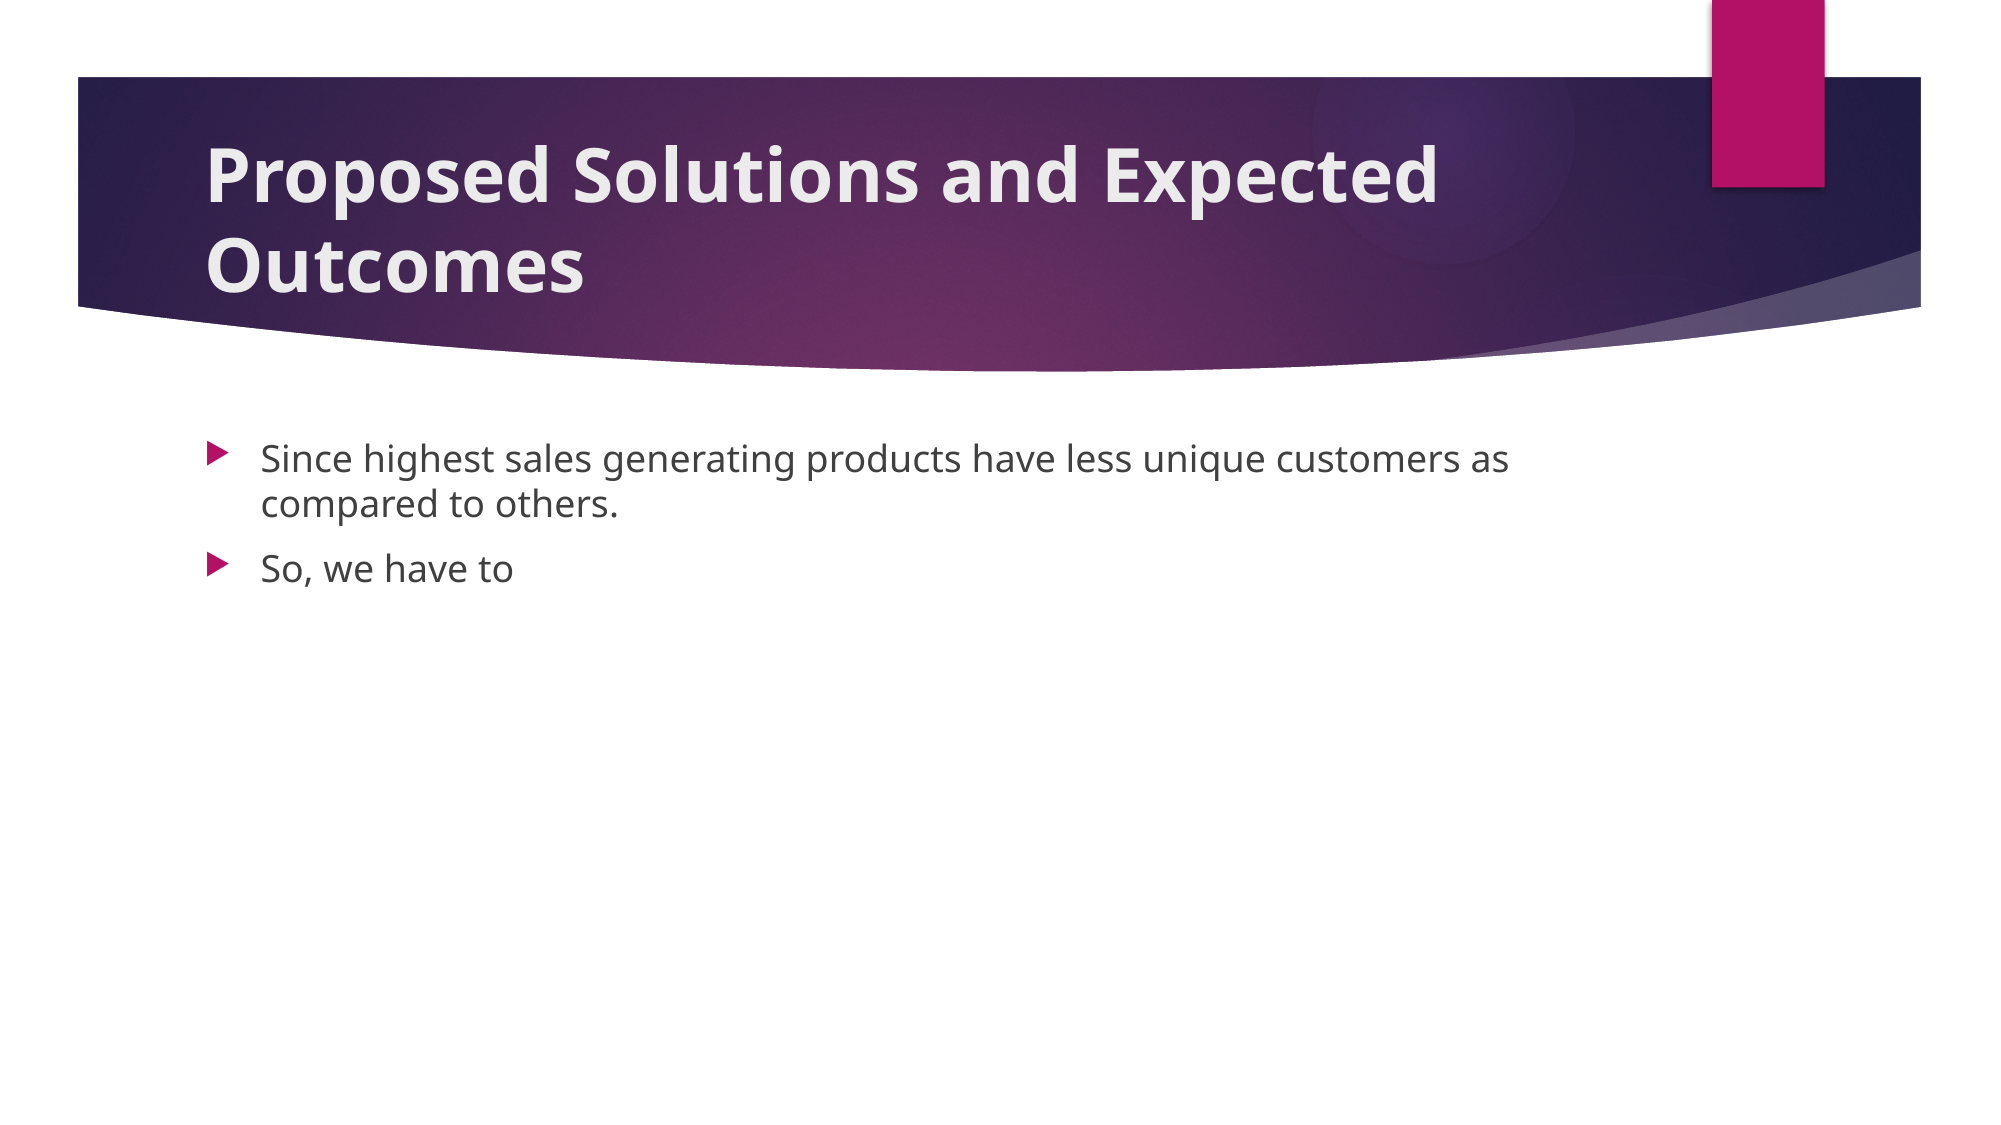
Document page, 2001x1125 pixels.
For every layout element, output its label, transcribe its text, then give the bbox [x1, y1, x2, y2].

list Since highest sales generating products have less unique customers as compared to others. So, we have to [189, 427, 1638, 988]
title Proposed Solutions and Expected Outcomes [189, 159, 1627, 276]
